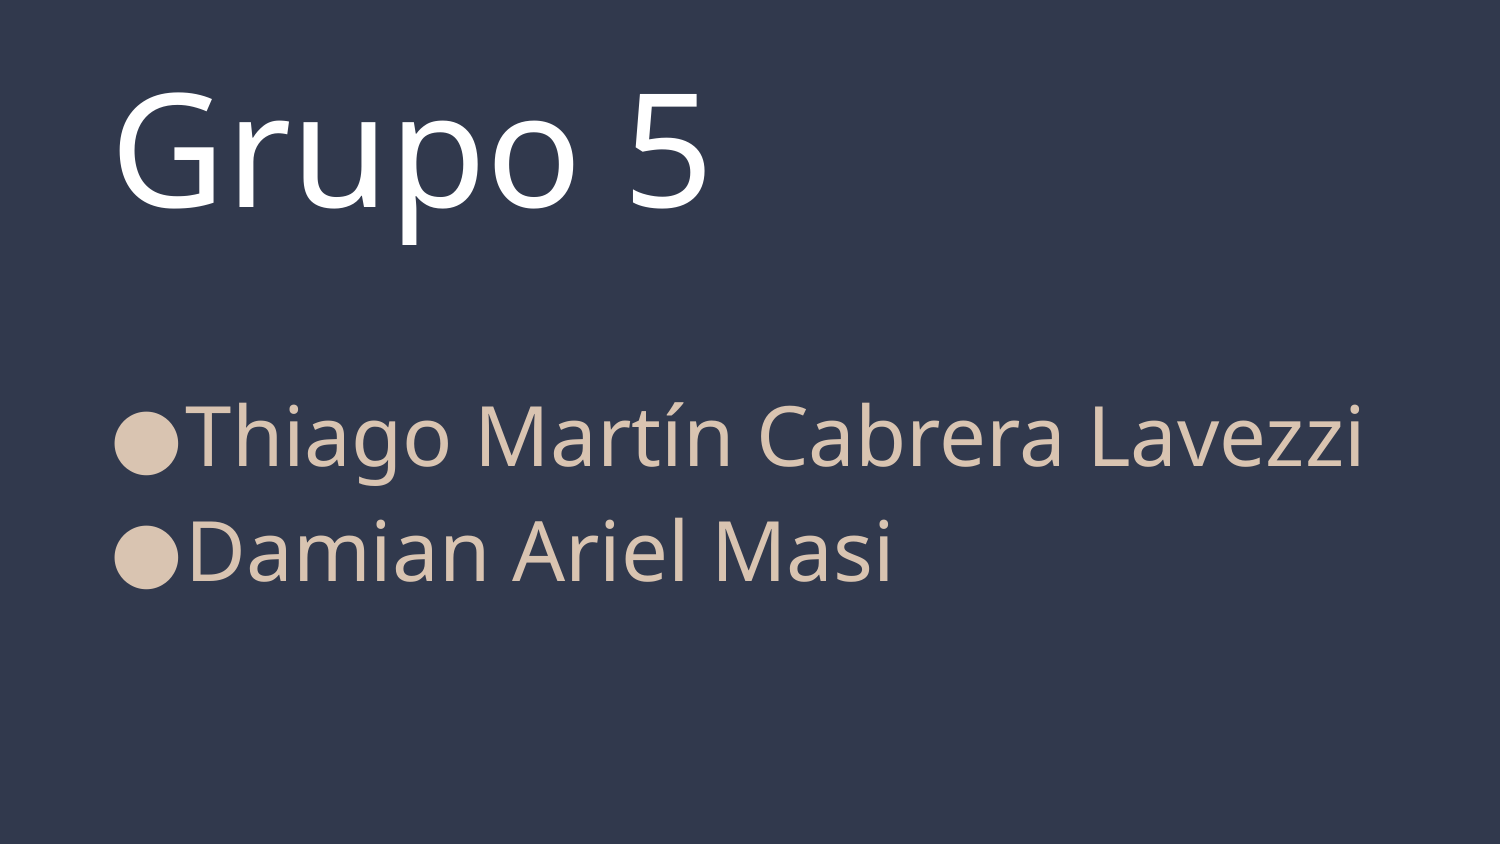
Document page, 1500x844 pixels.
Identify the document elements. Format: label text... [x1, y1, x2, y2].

list Thiago Martín Cabrera Lavezzi Damian Ariel Masi [95, 352, 1430, 508]
title Grupo 5 [95, 50, 971, 255]
